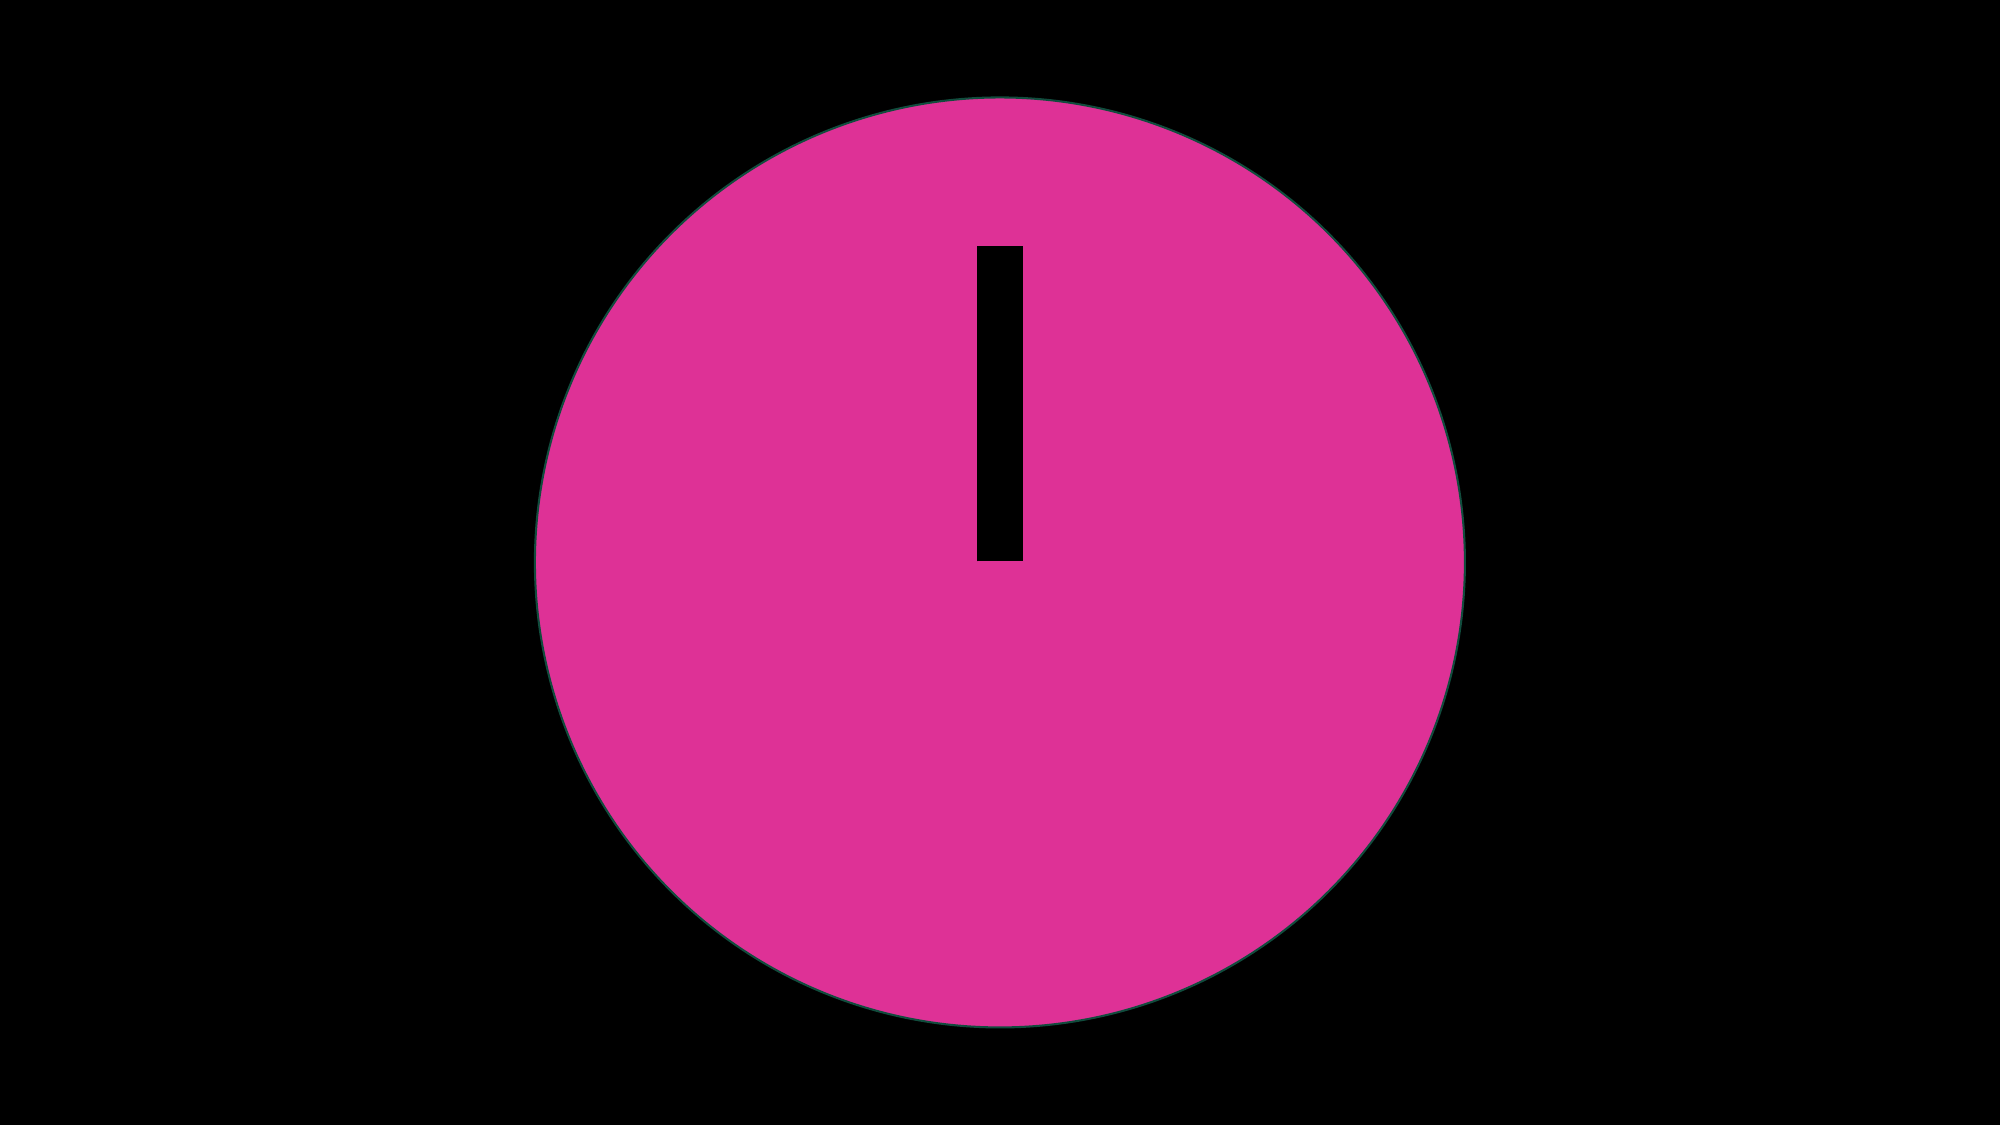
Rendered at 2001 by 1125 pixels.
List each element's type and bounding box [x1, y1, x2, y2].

text_box [534, 97, 1465, 1028]
